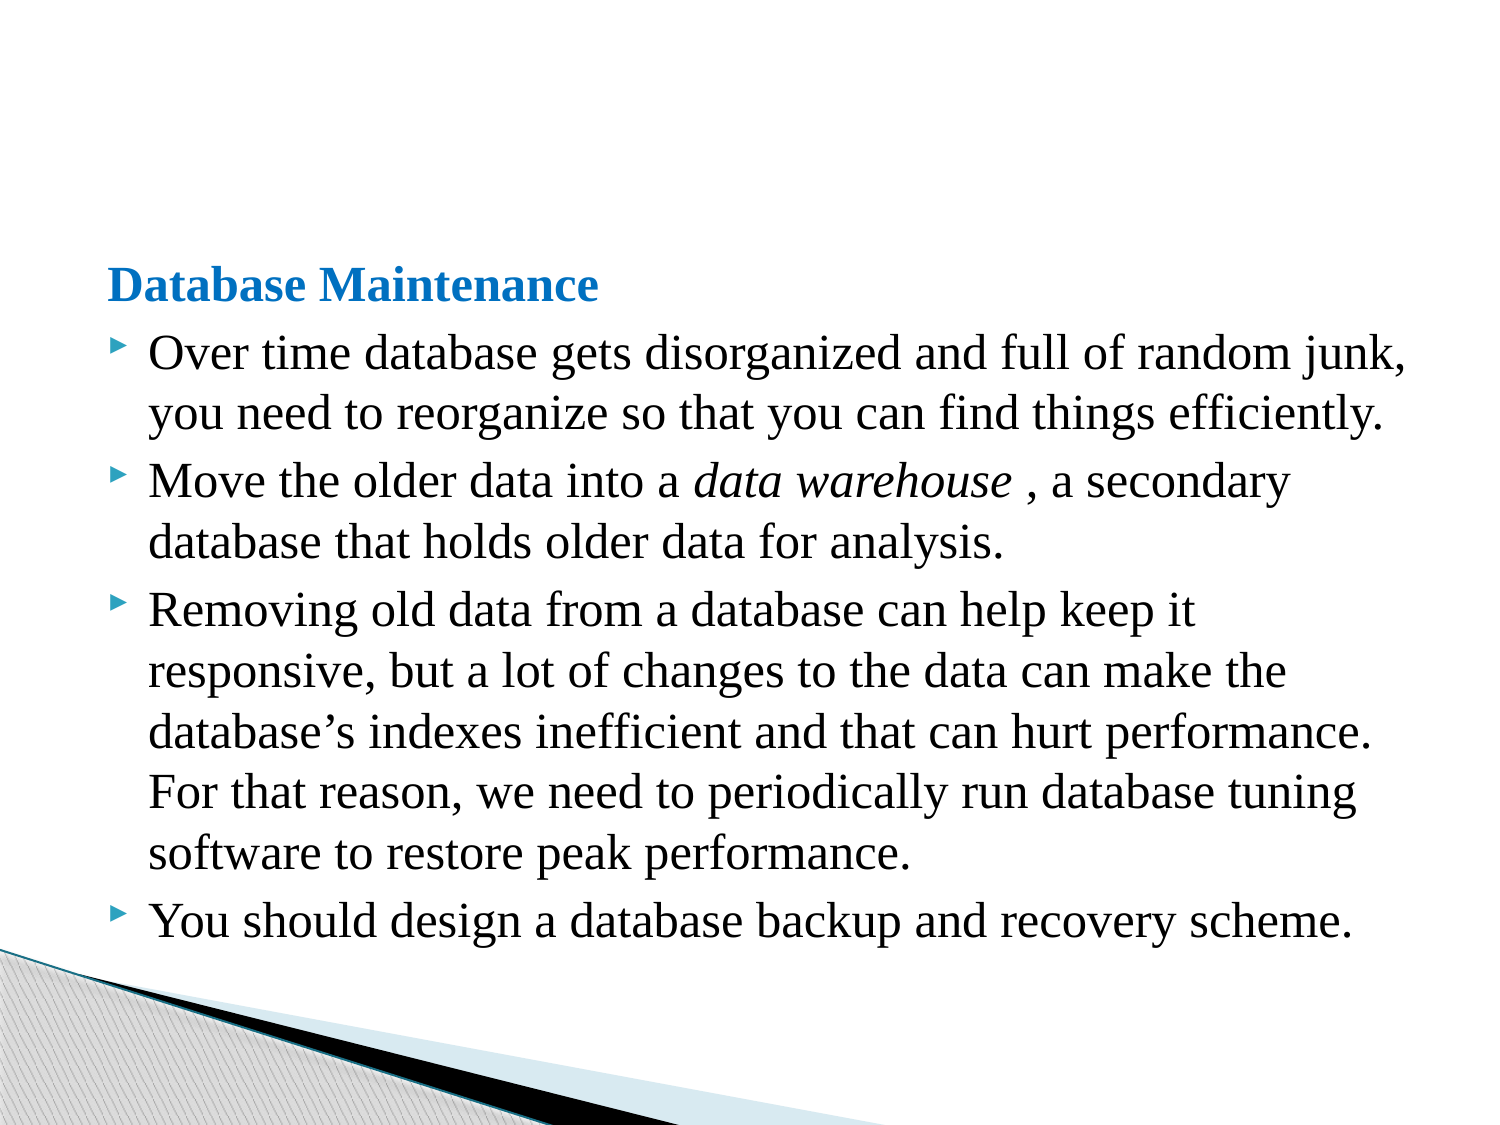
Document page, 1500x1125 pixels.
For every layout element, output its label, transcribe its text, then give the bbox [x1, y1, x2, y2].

list Database Maintenance Over time database gets disorganized and full of random junk, you need to reorganize so that you can find things efficiently. Move the older data into a data warehouse , a secondary database that holds older data for analysis. Removing old data from a database can help keep it responsive, but a lot of changes to the data can make the database’s indexes inefficient and that can hurt performance. For that reason, we need to periodically run database tuning software to restore peak performance. You should design a database backup and recovery scheme. [75, 243, 1425, 986]
